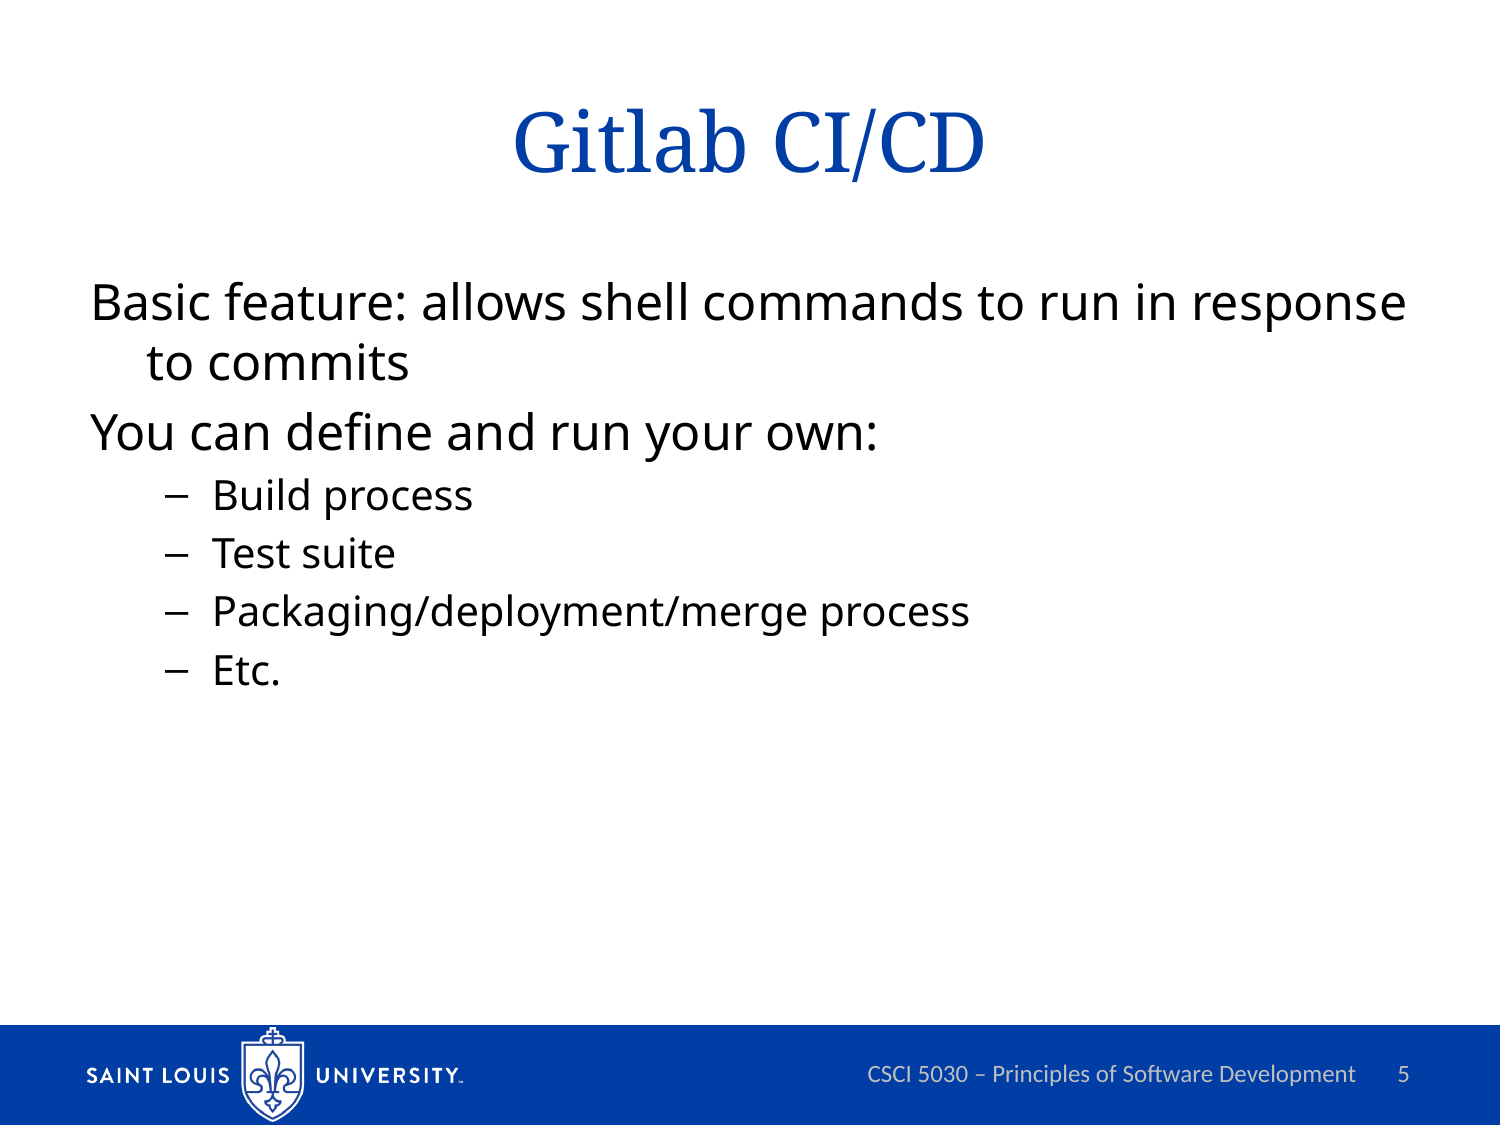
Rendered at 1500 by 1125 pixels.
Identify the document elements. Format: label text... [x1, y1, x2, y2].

slide_number 5 [1074, 1042, 1425, 1103]
footer CSCI 5030 – Principles of Software Development [849, 1042, 1074, 1103]
title Gitlab CI/CD [75, 45, 1425, 233]
picture [87, 1027, 463, 1122]
list Basic feature: allows shell commands to run in response to commits You can define and run your own: Build process Test suite Packaging/deployment/merge process Etc. [75, 262, 1425, 1005]
